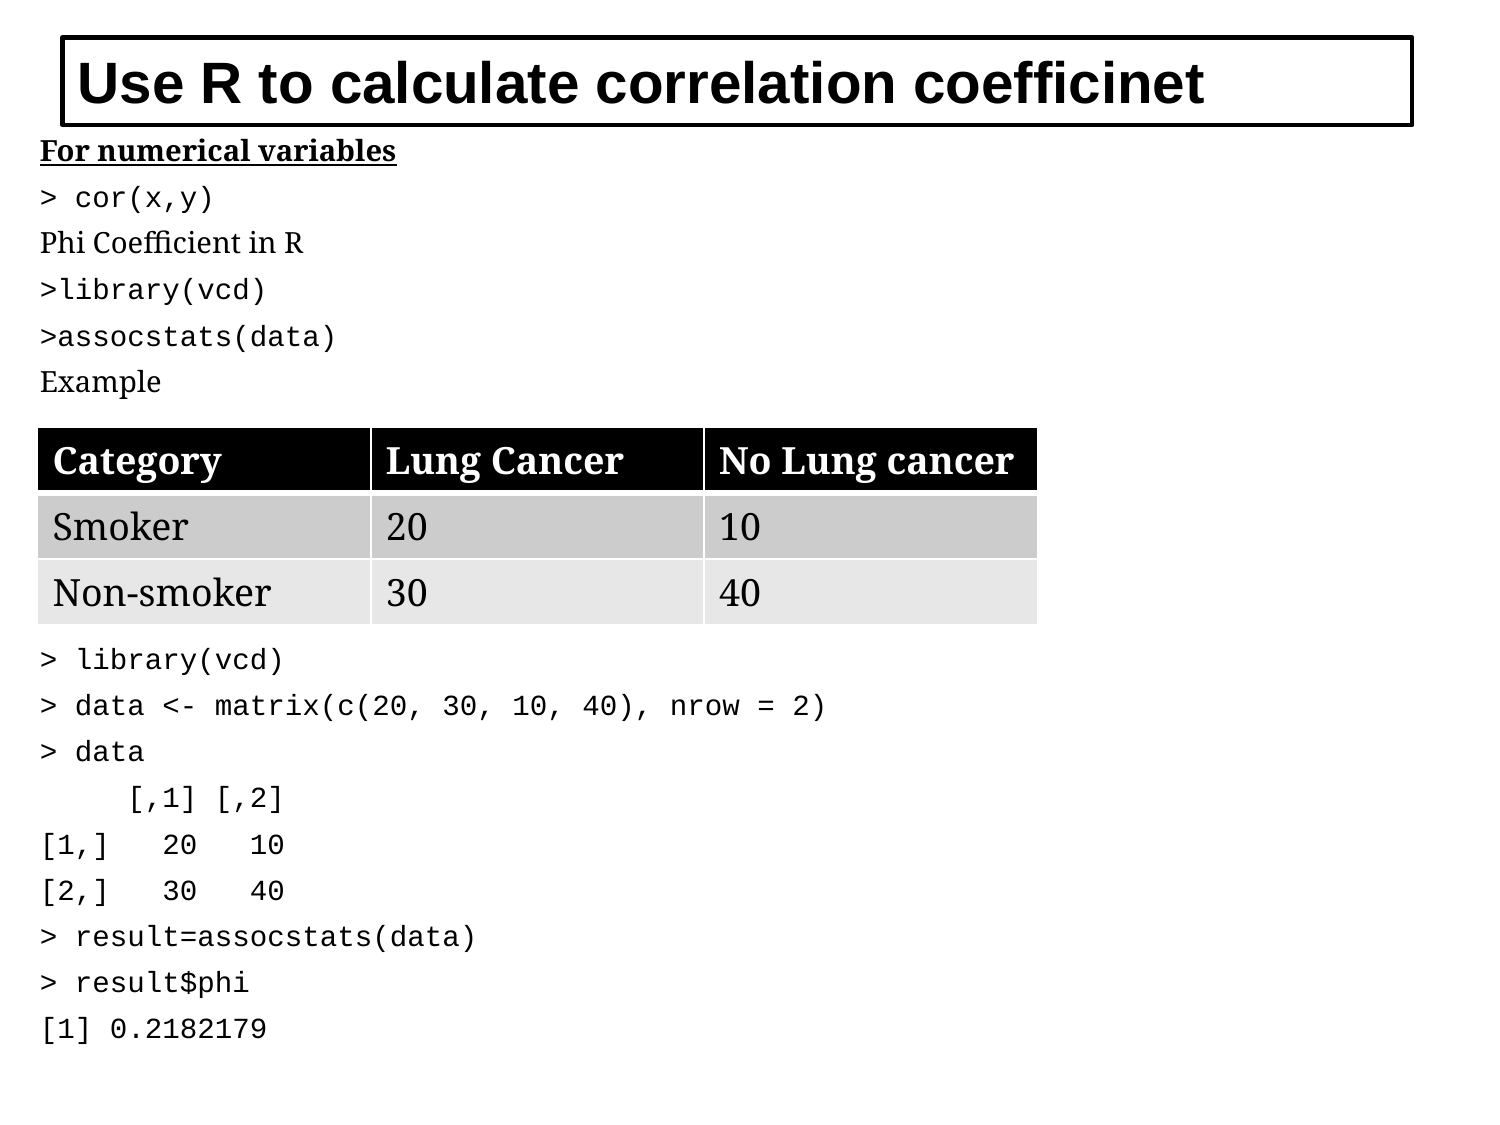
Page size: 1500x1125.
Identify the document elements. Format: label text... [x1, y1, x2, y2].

table_cell Non-smoker [38, 560, 370, 624]
table_cell 40 [705, 560, 1037, 624]
list For numerical variables > cor(x,y) Phi Coefficient in R >library(vcd) >assocstats(data) Example > library(vcd) > data <- matrix(c(20, 30, 10, 40), nrow = 2) > data [,1] [,2] [1,] 20 10 [2,] 30 40 > result=assocstats(data) > result$phi [1] 0.2182179 [24, 125, 1475, 1088]
text_box Use R to calculate correlation coefficinet [60, 35, 1414, 127]
table_header Category [38, 428, 370, 490]
table_cell 20 [372, 496, 703, 558]
table_cell Smoker [38, 496, 370, 558]
table_cell 10 [705, 496, 1037, 558]
table_header No Lung cancer [705, 428, 1037, 490]
table_header Lung Cancer [372, 428, 703, 490]
table_cell 30 [372, 560, 703, 624]
